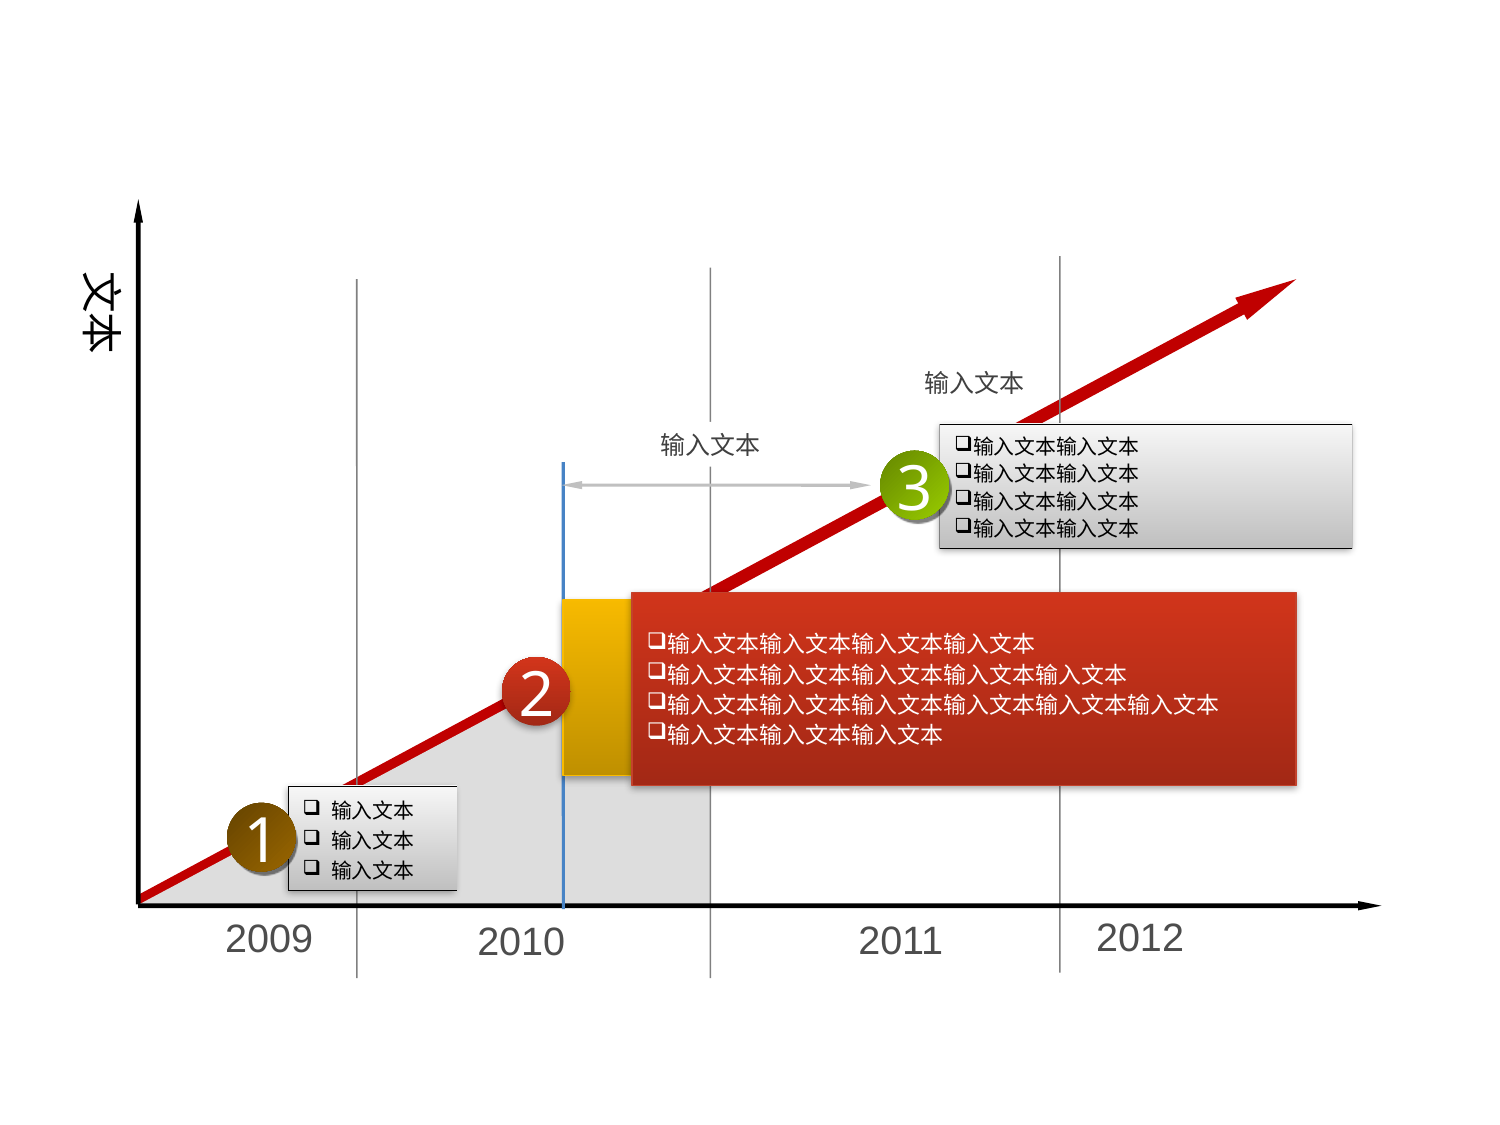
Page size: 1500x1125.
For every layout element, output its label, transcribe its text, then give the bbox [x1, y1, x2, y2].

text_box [137, 198, 1382, 979]
text_box 文本 [71, 256, 132, 392]
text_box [563, 588, 1297, 790]
